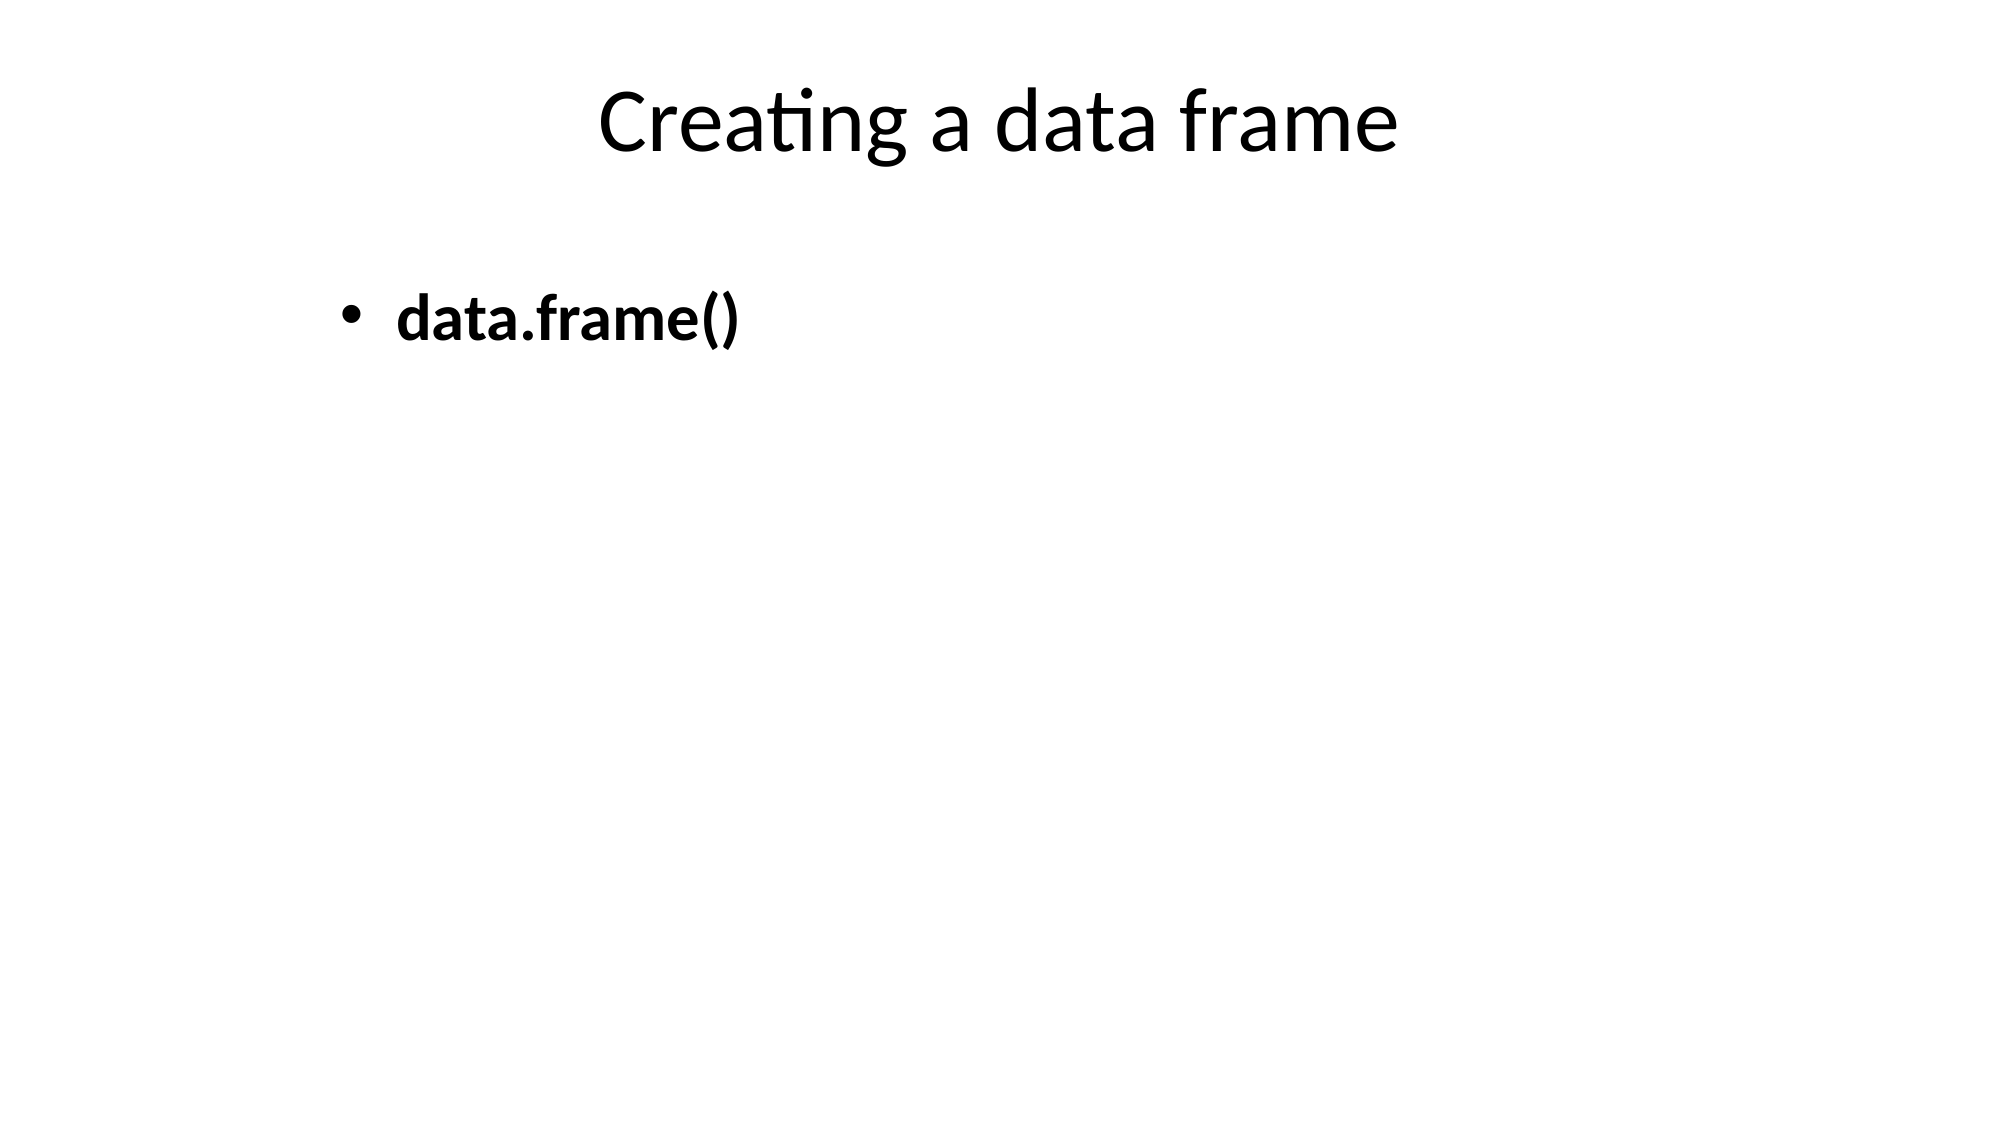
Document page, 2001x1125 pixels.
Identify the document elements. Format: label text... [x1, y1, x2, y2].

list data.frame() [324, 172, 1675, 1005]
title Creating a data frame [324, 45, 1675, 172]
